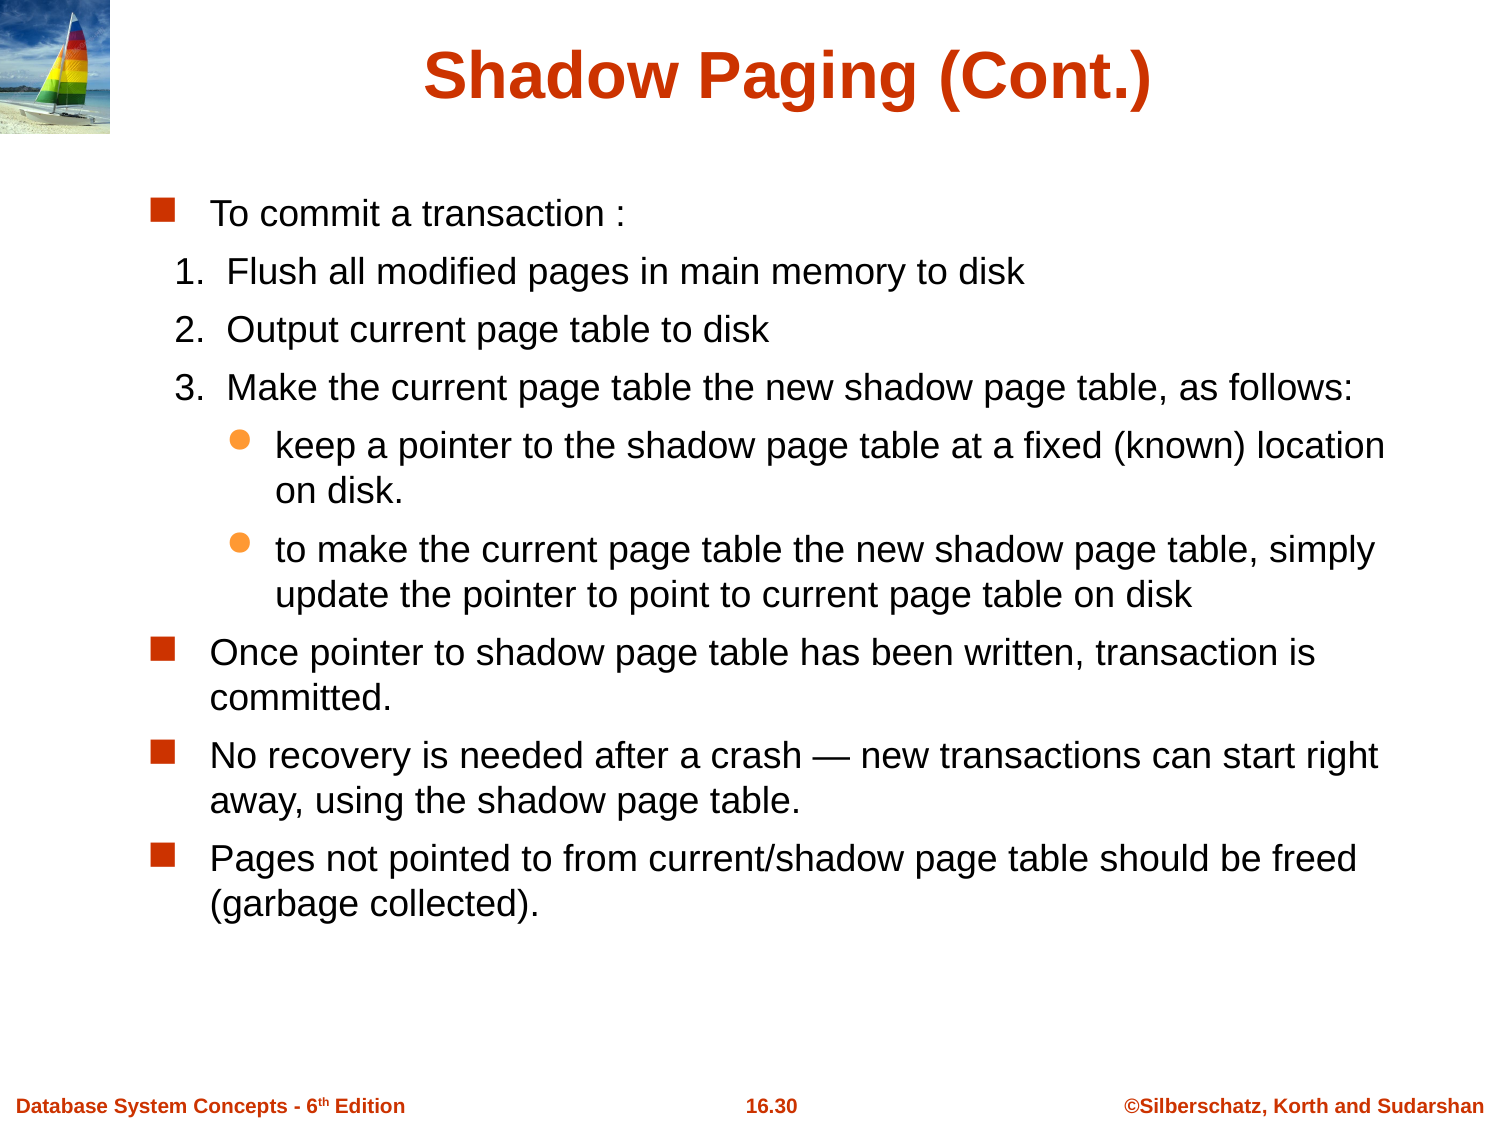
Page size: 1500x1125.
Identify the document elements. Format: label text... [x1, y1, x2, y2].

picture [0, 0, 110, 134]
title Shadow Paging (Cont.) [125, 18, 1452, 120]
list To commit a transaction : 1. Flush all modified pages in main memory to disk 2. Output current page table to disk 3. Make the current page table the new shadow page table, as follows: keep a pointer to the shadow page table at a fixed (known) location on disk. to make the current page table the new shadow page table, simply update the pointer to point to current page table on disk Once pointer to shadow page table has been written, transaction is committed. No recovery is needed after a crash — new transactions can start right away, using the shadow page table. Pages not pointed to from current/shadow page table should be freed (garbage collected). [138, 181, 1426, 982]
